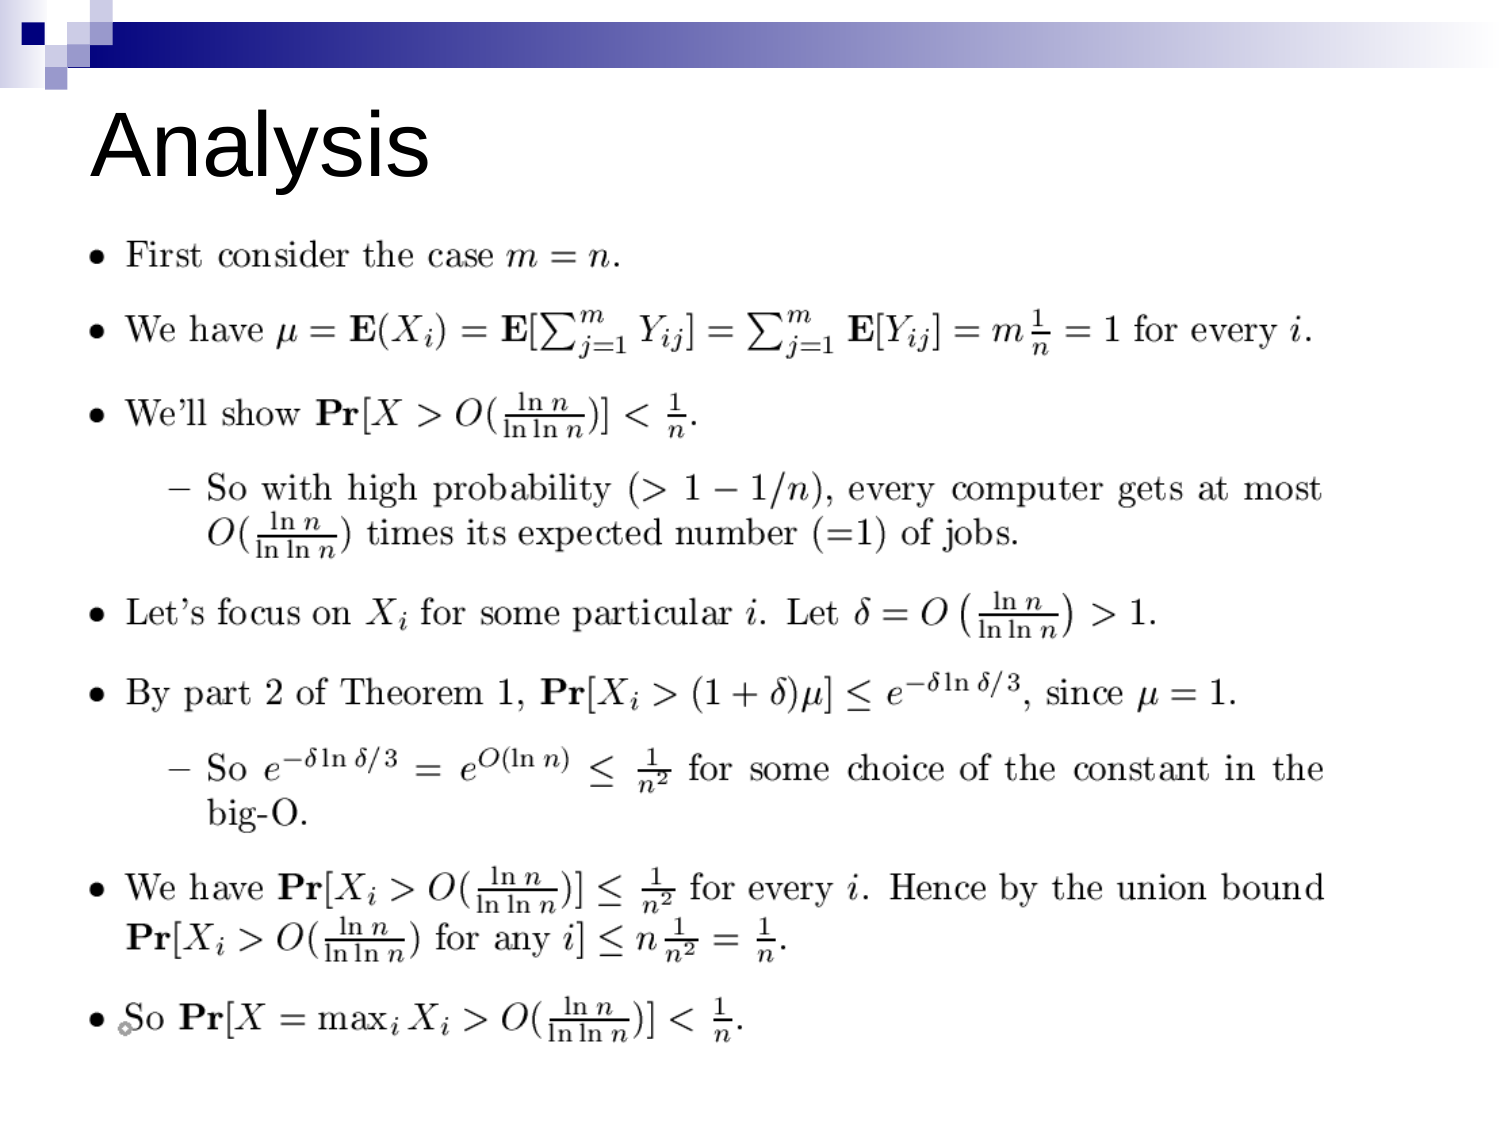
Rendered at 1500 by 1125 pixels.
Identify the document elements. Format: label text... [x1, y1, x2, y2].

picture [75, 222, 1359, 1063]
title Analysis [75, 75, 1425, 205]
